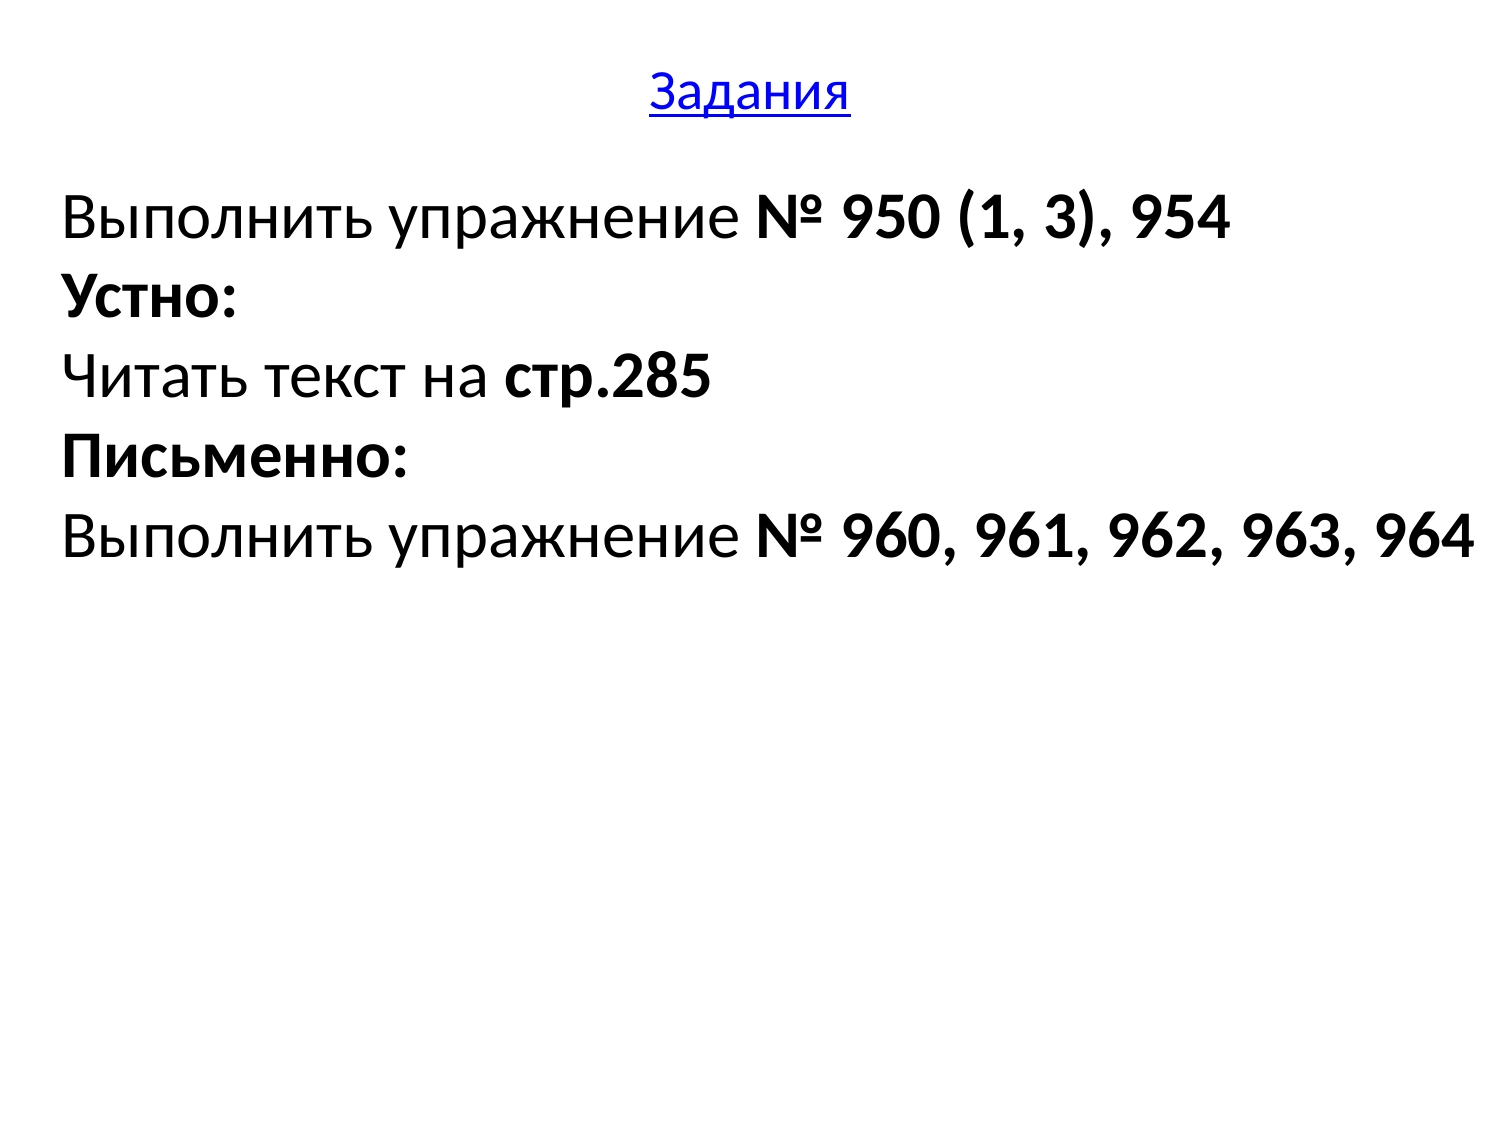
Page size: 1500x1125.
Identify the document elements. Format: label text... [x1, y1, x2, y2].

title Задания [75, 45, 1425, 129]
text_box Выполнить упражнение № 950 (1, 3), 954 Устно: Читать текст на стр.285 Письменно: Выполнить упражнение № 960, 961, 962, 963, 964 [46, 163, 1500, 579]
